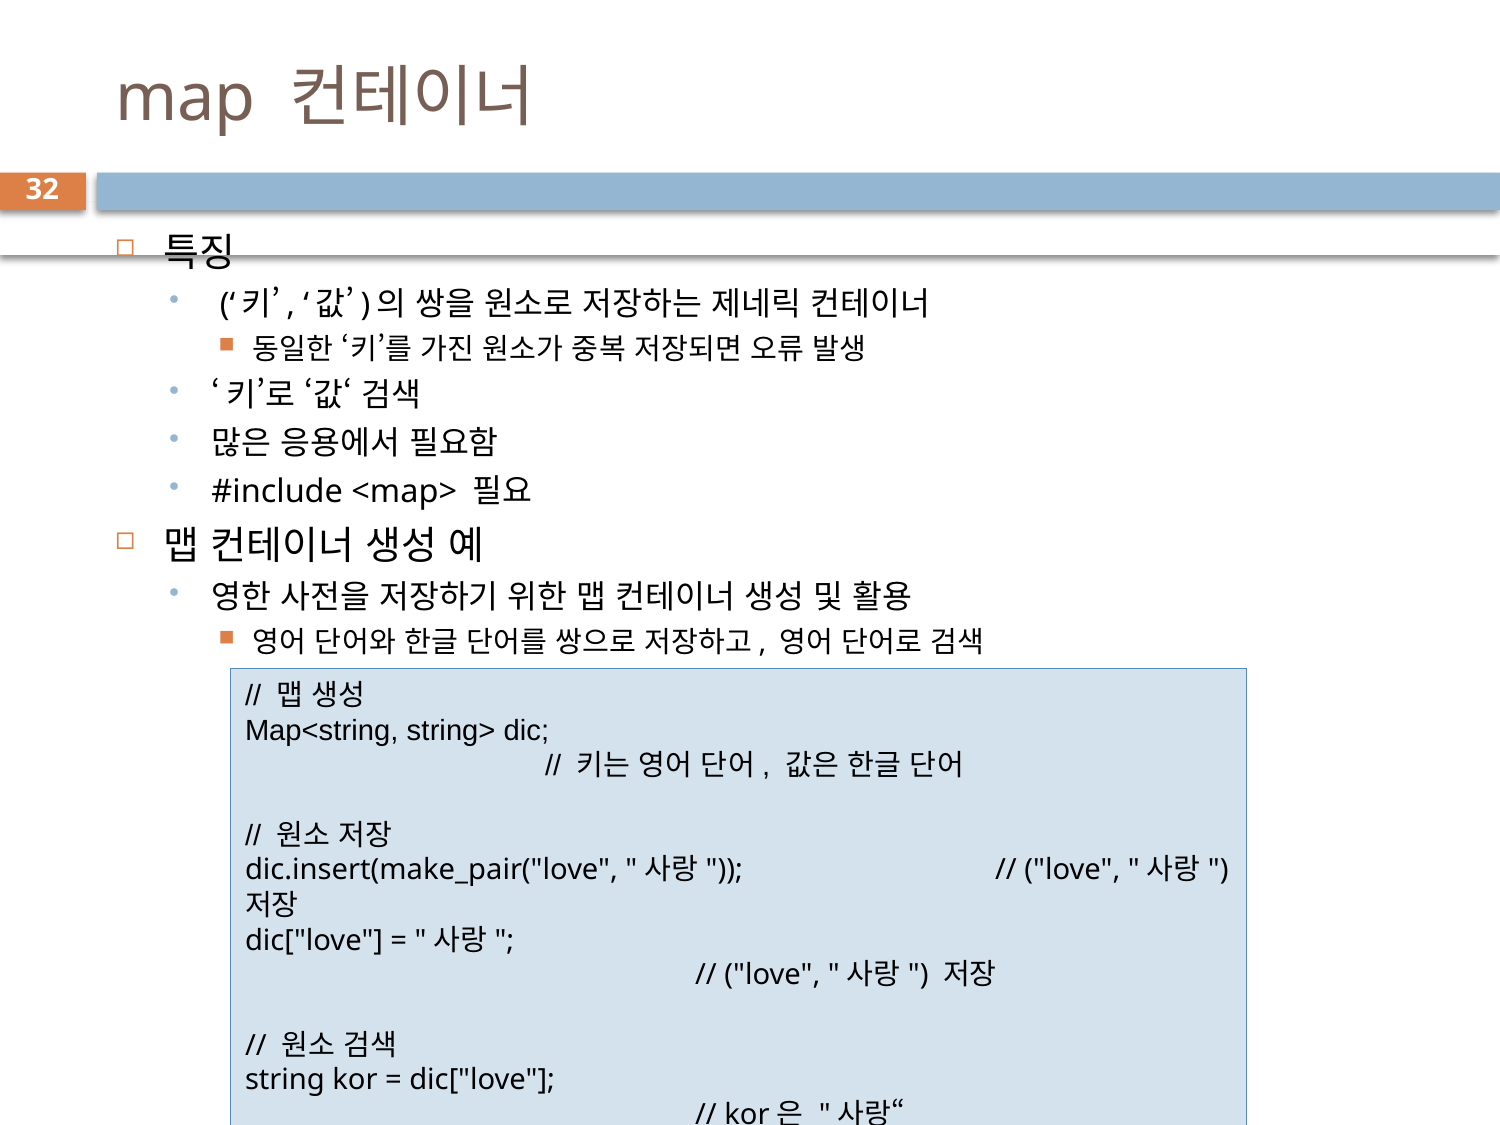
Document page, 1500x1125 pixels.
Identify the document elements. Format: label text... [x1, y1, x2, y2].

slide_number 32 [0, 170, 87, 211]
text_box // 맵 생성 Map<string, string> dic; // 키는 영어 단어, 값은 한글 단어 // 원소 저장 dic.insert(make_pair("love", "사랑")); // ("love", "사랑") 저장 dic["love"] = "사랑"; // ("love", "사랑") 저장 // 원소 검색 string kor = dic["love"]; // kor은 "사랑“ string kor = dic.at("love“); // kor은 "사랑" [230, 668, 1247, 1125]
list 특징 (‘키’, ‘값’)의 쌍을 원소로 저장하는 제네릭 컨테이너 동일한 ‘키’를 가진 원소가 중복 저장되면 오류 발생 ‘키’로 ‘값‘ 검색 많은 응용에서 필요함 #include <map> 필요 맵 컨테이너 생성 예 영한 사전을 저장하기 위한 맵 컨테이너 생성 및 활용 영어 단어와 한글 단어를 쌍으로 저장하고, 영어 단어로 검색 [100, 219, 1438, 669]
title map 컨테이너 [100, 37, 1438, 149]
